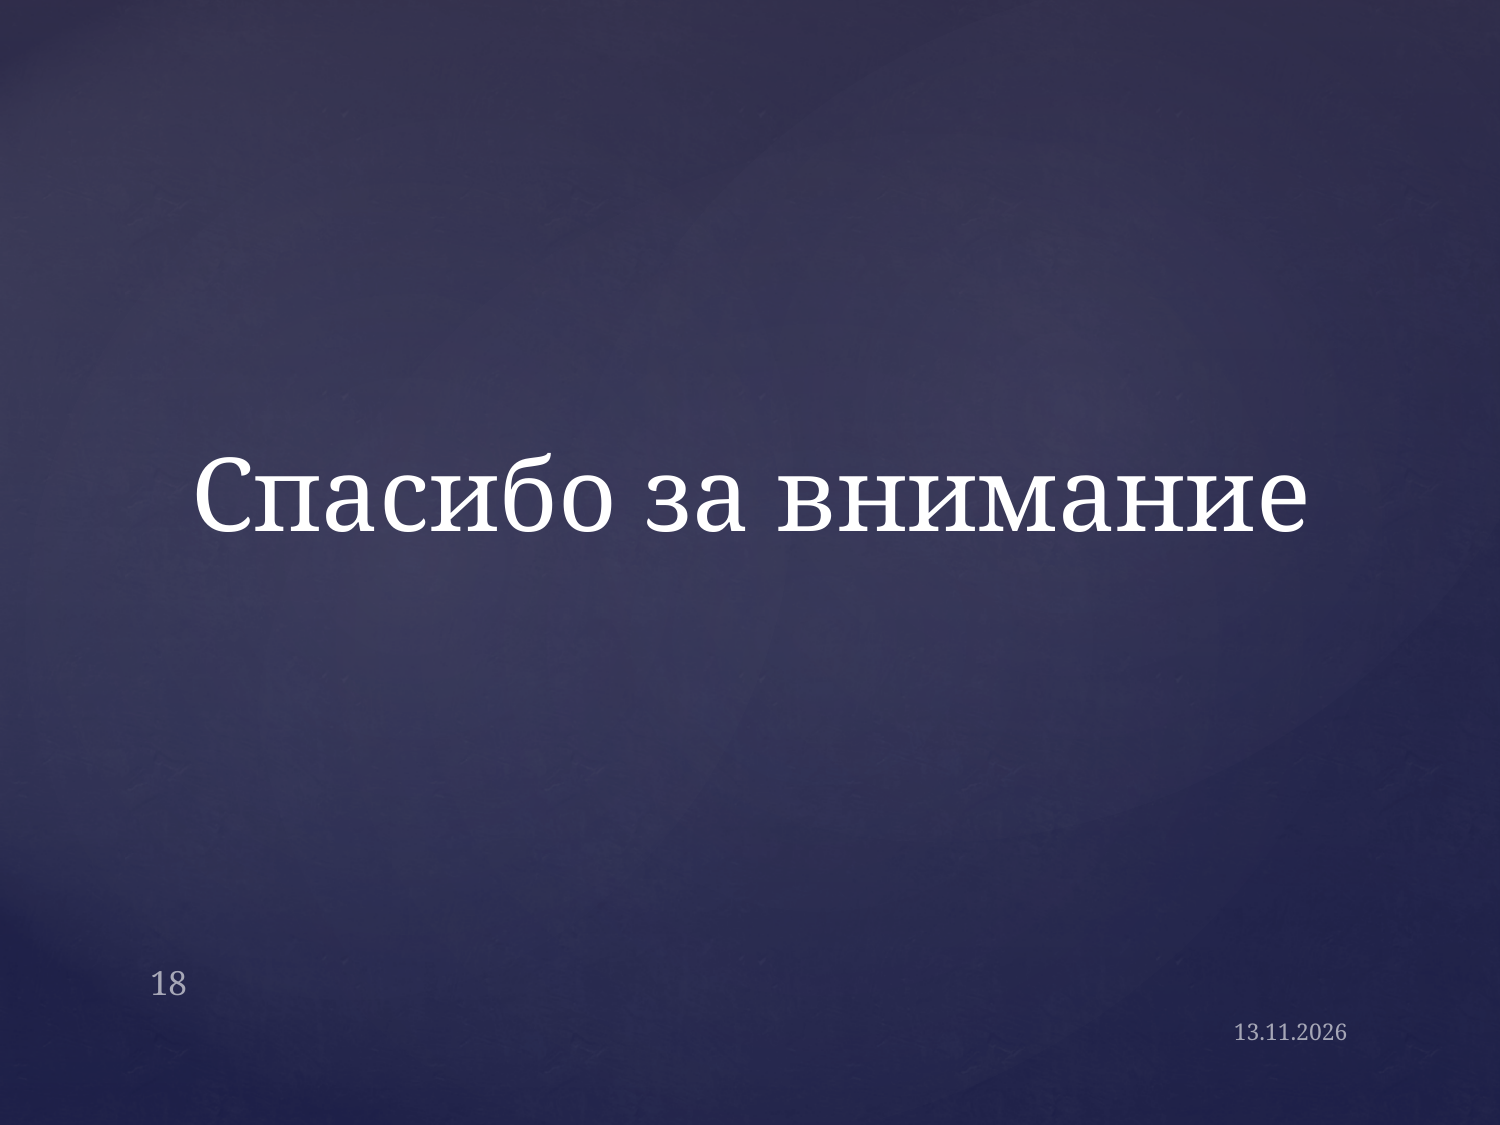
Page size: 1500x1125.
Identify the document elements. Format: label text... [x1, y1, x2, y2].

title Спасибо за внимание [1, 408, 1500, 559]
slide_number 18 [135, 958, 485, 1009]
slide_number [1012, 1009, 1363, 1070]
